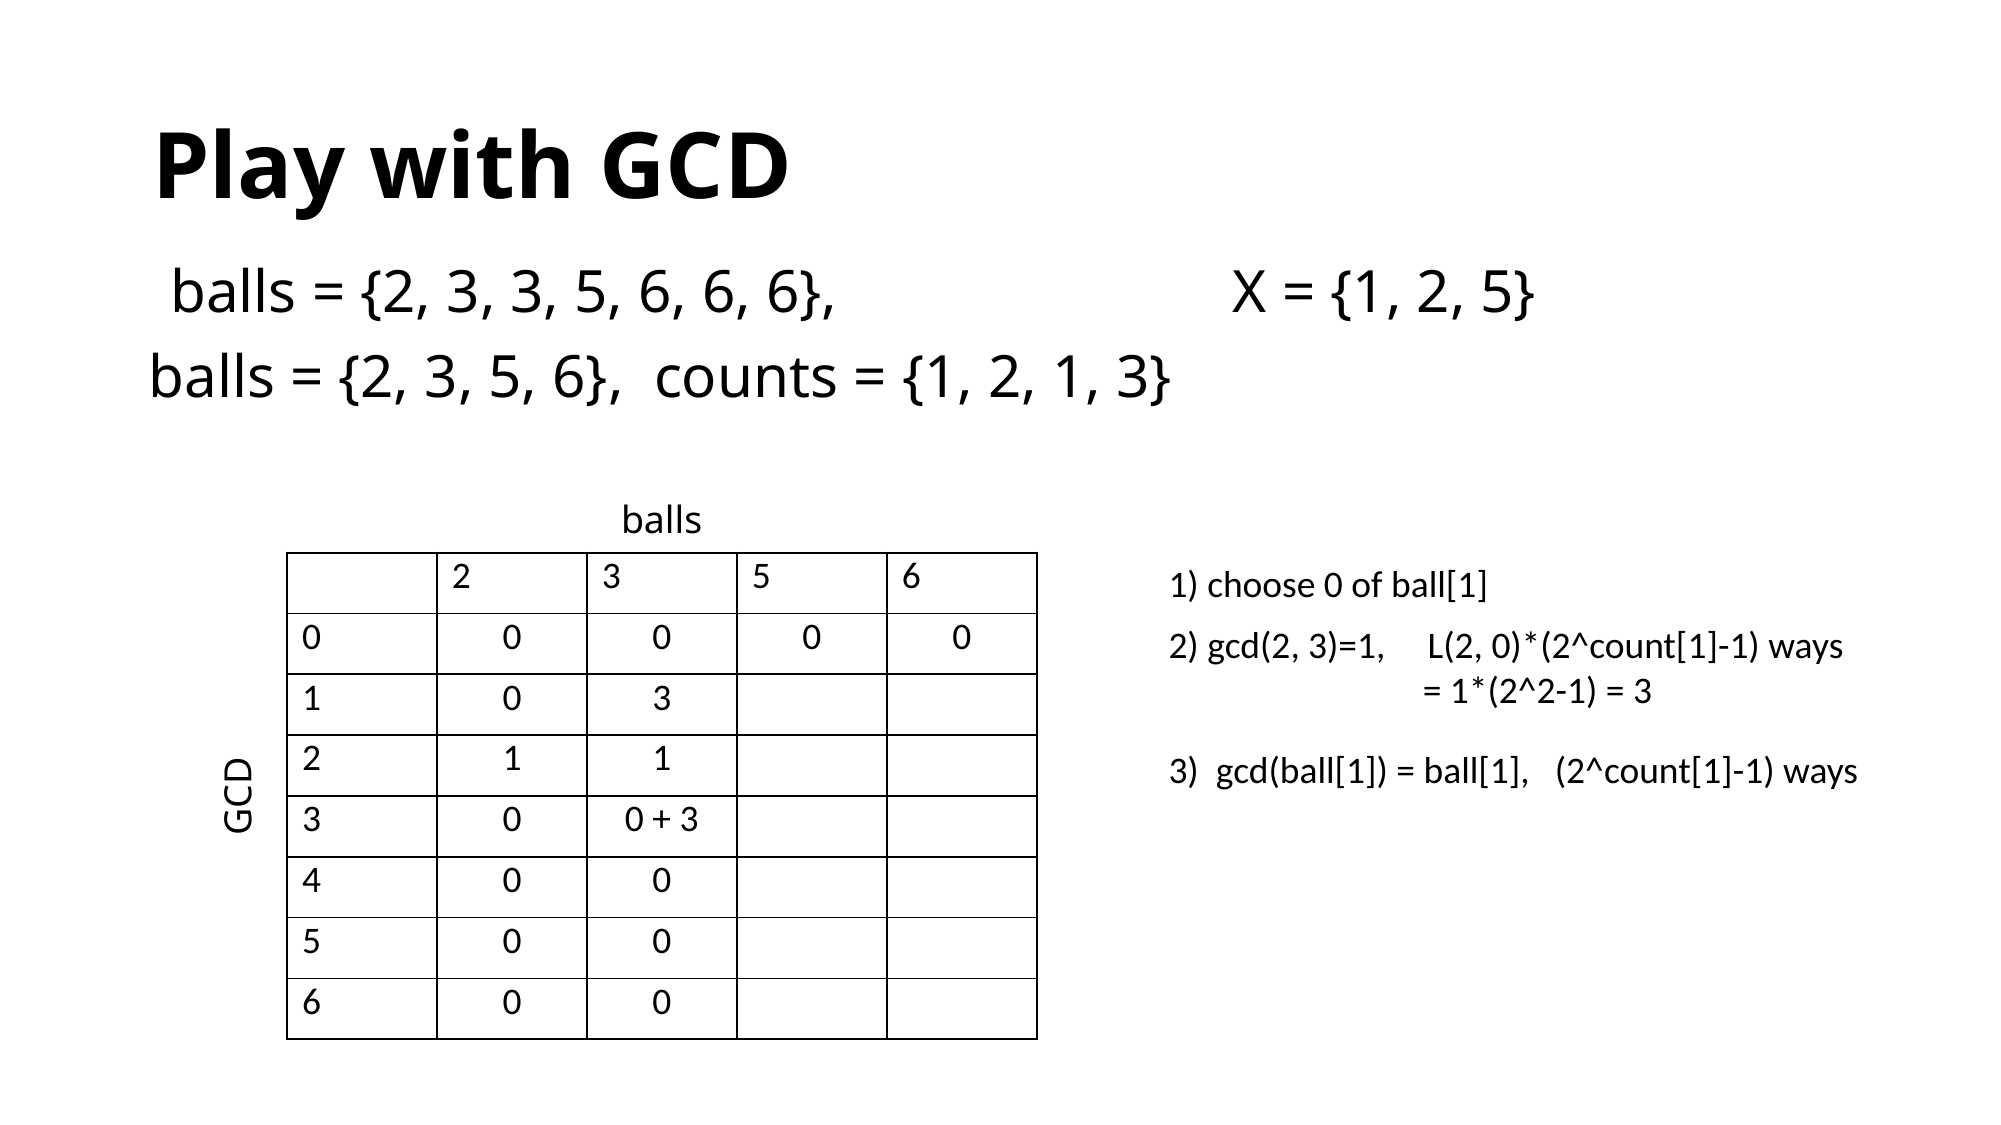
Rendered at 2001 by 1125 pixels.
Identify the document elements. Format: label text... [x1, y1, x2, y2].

table_cell 6 [288, 979, 436, 1038]
table_cell 0 [588, 614, 736, 673]
text_box 3) gcd(ball[1]) = ball[1], (2^count[1]-1) ways [1078, 738, 1880, 799]
table_cell 0 [588, 858, 736, 917]
table_header 6 [888, 554, 1036, 613]
table_cell 0 [438, 675, 586, 734]
table_cell 0 [738, 614, 886, 673]
table_cell [738, 918, 886, 978]
text_box GCD [206, 741, 267, 851]
table_cell 0 [888, 614, 1036, 673]
title Play with GCD [137, 59, 1863, 278]
table_cell 0 [438, 979, 586, 1038]
text_box balls [606, 488, 718, 549]
table_cell 3 [288, 797, 436, 856]
table_header 5 [738, 554, 886, 613]
table_cell 1 [438, 736, 586, 795]
text_box 2) gcd(2, 3)=1, L(2, 0)*(2^count[1]-1) ways = 1*(2^2-1) = 3 [1078, 613, 1955, 718]
table_cell [738, 858, 886, 917]
table_cell 1 [288, 675, 436, 734]
table_cell [738, 675, 886, 734]
table_cell [888, 858, 1036, 917]
table_cell 4 [288, 858, 436, 917]
table_cell [888, 675, 1036, 734]
table_cell 2 [288, 736, 436, 795]
table_cell 0 [588, 918, 736, 978]
table_header 3 [588, 554, 736, 613]
table_cell [888, 797, 1036, 856]
text_box balls = {2, 3, 5, 6}, counts = {1, 2, 1, 3} [133, 332, 1188, 417]
table_cell 5 [288, 918, 436, 978]
table_cell 1 [588, 736, 736, 795]
table_cell [738, 979, 886, 1038]
table_cell 0 [438, 918, 586, 978]
table_cell [888, 918, 1036, 978]
table_cell 0 [588, 979, 736, 1038]
table_cell [738, 736, 886, 795]
table_header 2 [438, 554, 586, 613]
table_cell 0 [438, 797, 586, 856]
table_cell 0 [288, 614, 436, 673]
table_cell [888, 736, 1036, 795]
text_box 1) choose 0 of ball[1] [1078, 552, 1880, 613]
table_cell 0 [438, 614, 586, 673]
text_box balls = {2, 3, 3, 5, 6, 6, 6}, X = {1, 2, 5} [155, 246, 1554, 332]
table_cell 3 [588, 675, 736, 734]
table_header [288, 554, 436, 613]
table_cell 0 + 3 [588, 797, 736, 856]
table_cell [738, 797, 886, 856]
table_cell 0 [438, 858, 586, 917]
table_cell [888, 979, 1036, 1038]
